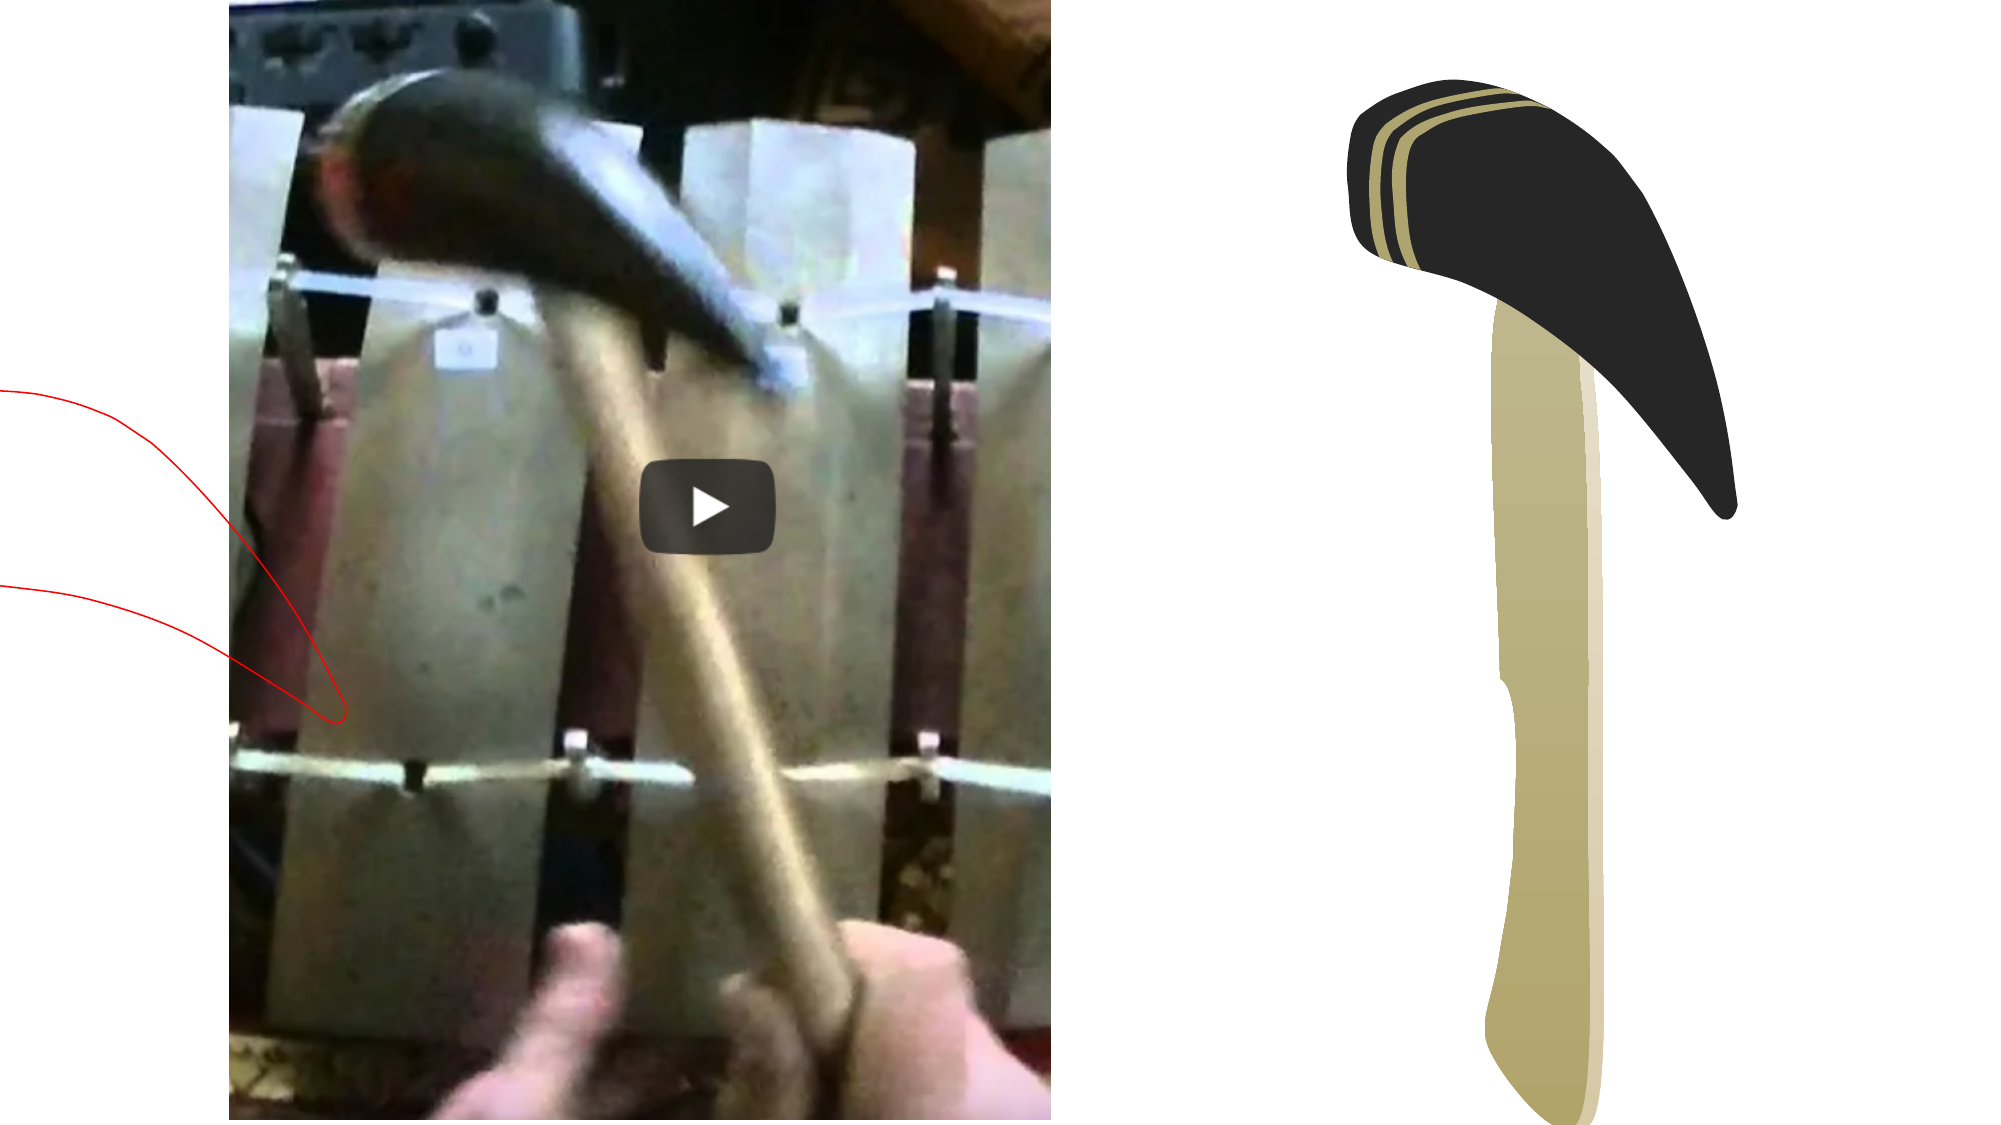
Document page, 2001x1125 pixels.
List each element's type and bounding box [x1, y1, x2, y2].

text_box [0, 389, 229, 659]
picture [229, 0, 1052, 1121]
text_box [1204, 110, 1765, 1073]
